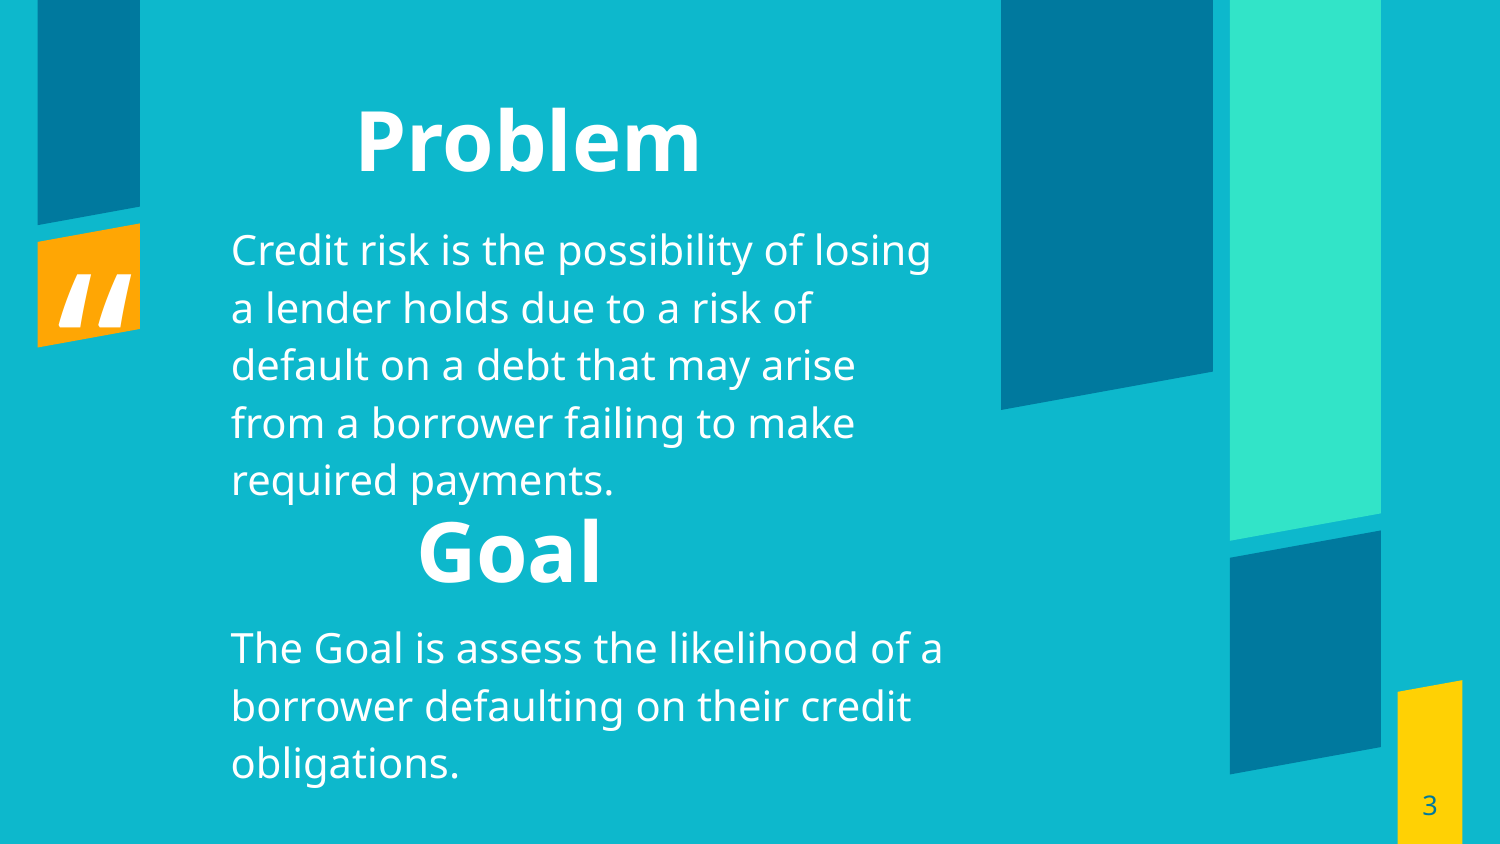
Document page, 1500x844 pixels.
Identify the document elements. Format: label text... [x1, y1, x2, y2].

text_box Goal [416, 484, 813, 588]
slide_number 3 [1397, 769, 1463, 844]
text_box Credit risk is the possibility of losing a lender holds due to a risk of default on a debt that may arise from a borrower failing to make required payments. [230, 216, 949, 307]
list Problem [354, 73, 750, 177]
text_box The Goal is assess the likelihood of a borrower defaulting on their credit obligations. [230, 614, 975, 807]
